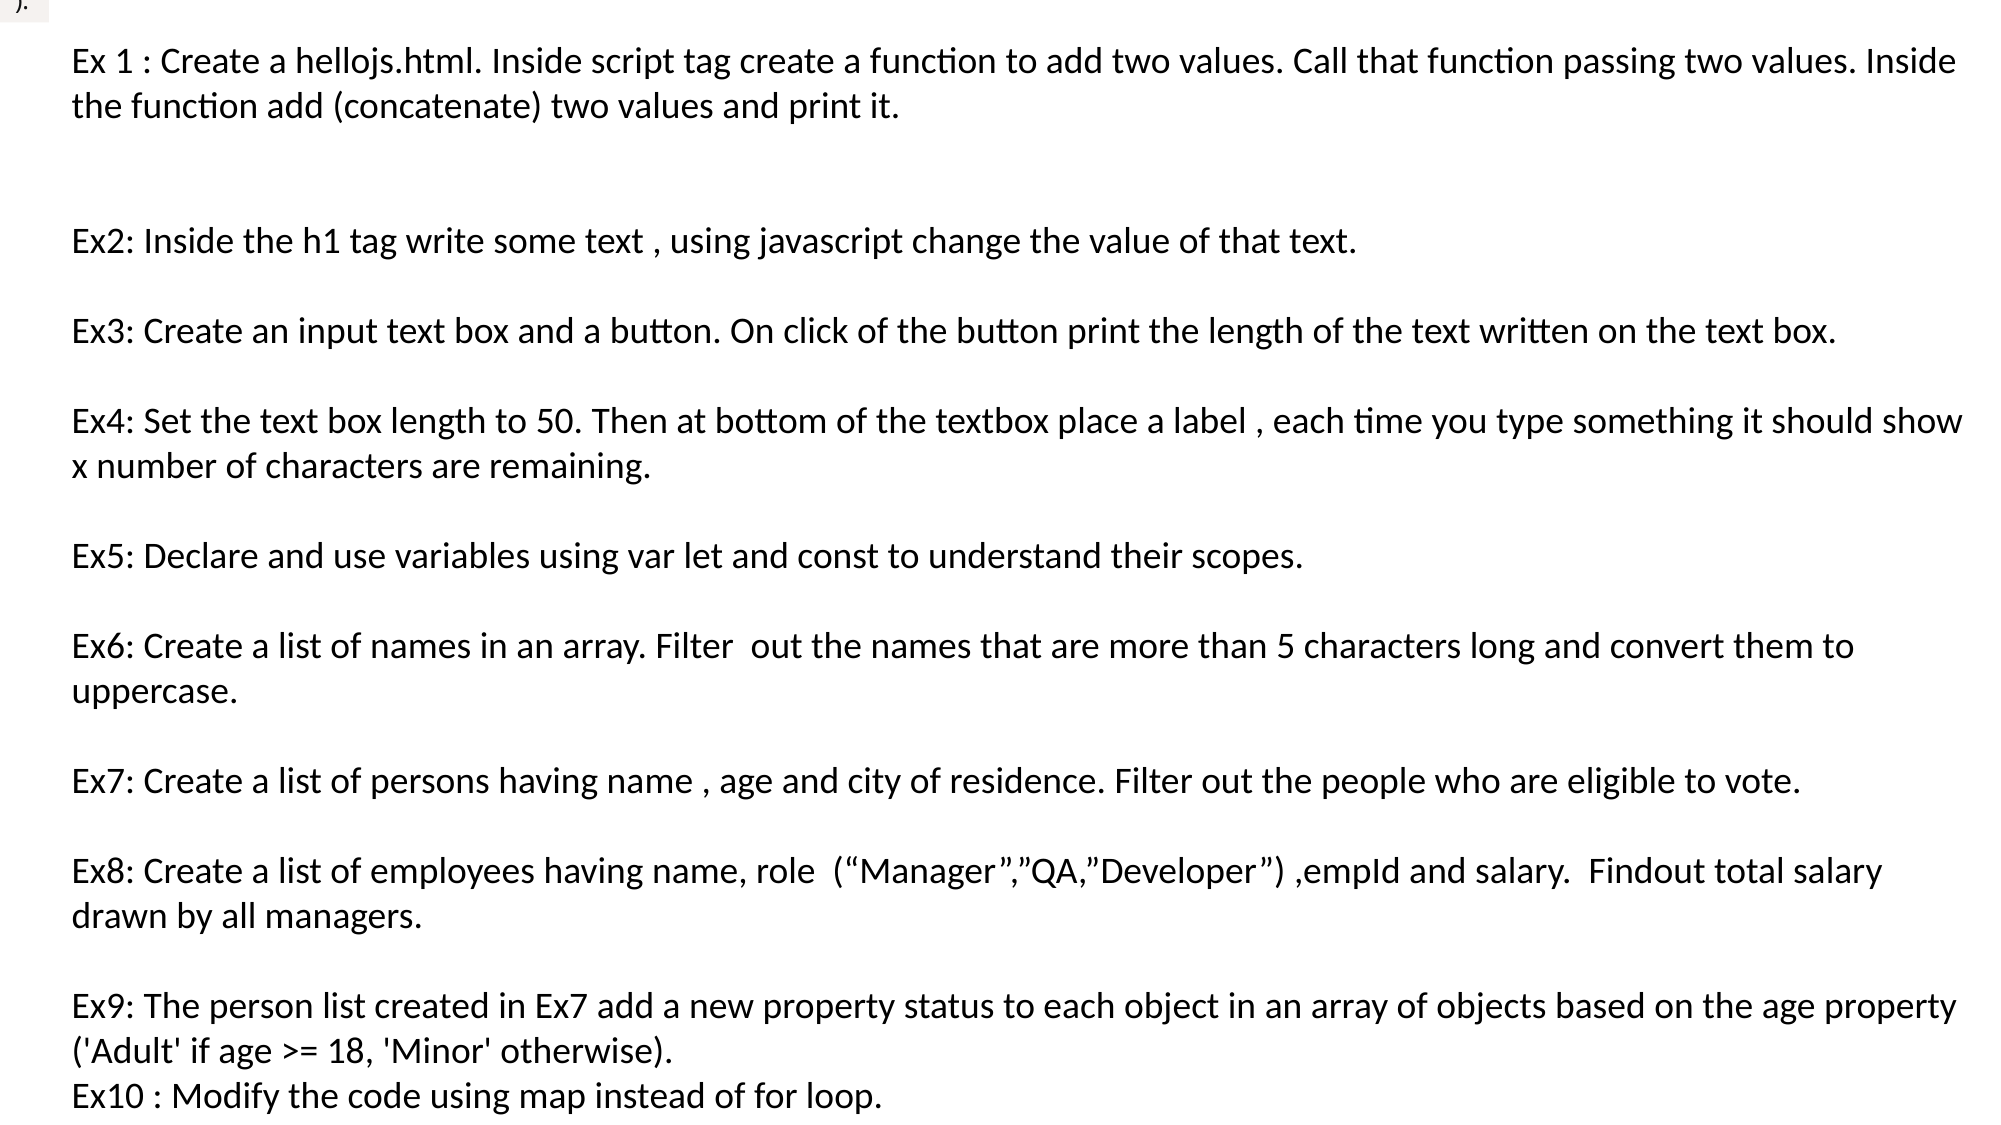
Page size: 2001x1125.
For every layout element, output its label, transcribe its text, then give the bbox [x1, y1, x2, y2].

text_box ). [0, 0, 49, 23]
text_box Ex 1 : Create a hellojs.html. Inside script tag create a function to add two values. Call that function passing two values. Inside the function add (concatenate) two values and print it. Ex2: Inside the h1 tag write some text , using javascript change the value of that text. Ex3: Create an input text box and a button. On click of the button print the length of the text written on the text box. Ex4: Set the text box length to 50. Then at bottom of the textbox place a label , each time you type something it should show x number of characters are remaining. Ex5: Declare and use variables using var let and const to understand their scopes. Ex6: Create a list of names in an array. Filter out the names that are more than 5 characters long and convert them to uppercase. Ex7: Create a list of persons having name , age and city of residence. Filter out the people who are eligible to vote. Ex8: Create a list of employees having name, role (“Manager”,”QA,”Developer”) ,empId and salary. Findout total salary drawn by all managers. Ex9: The person list created in Ex7 add a new property status to each object in an array of objects based on the age property ('Adult' if age >= 18, 'Minor' otherwise). Ex10 : Modify the code using map instead of for loop. [56, 29, 1981, 1125]
